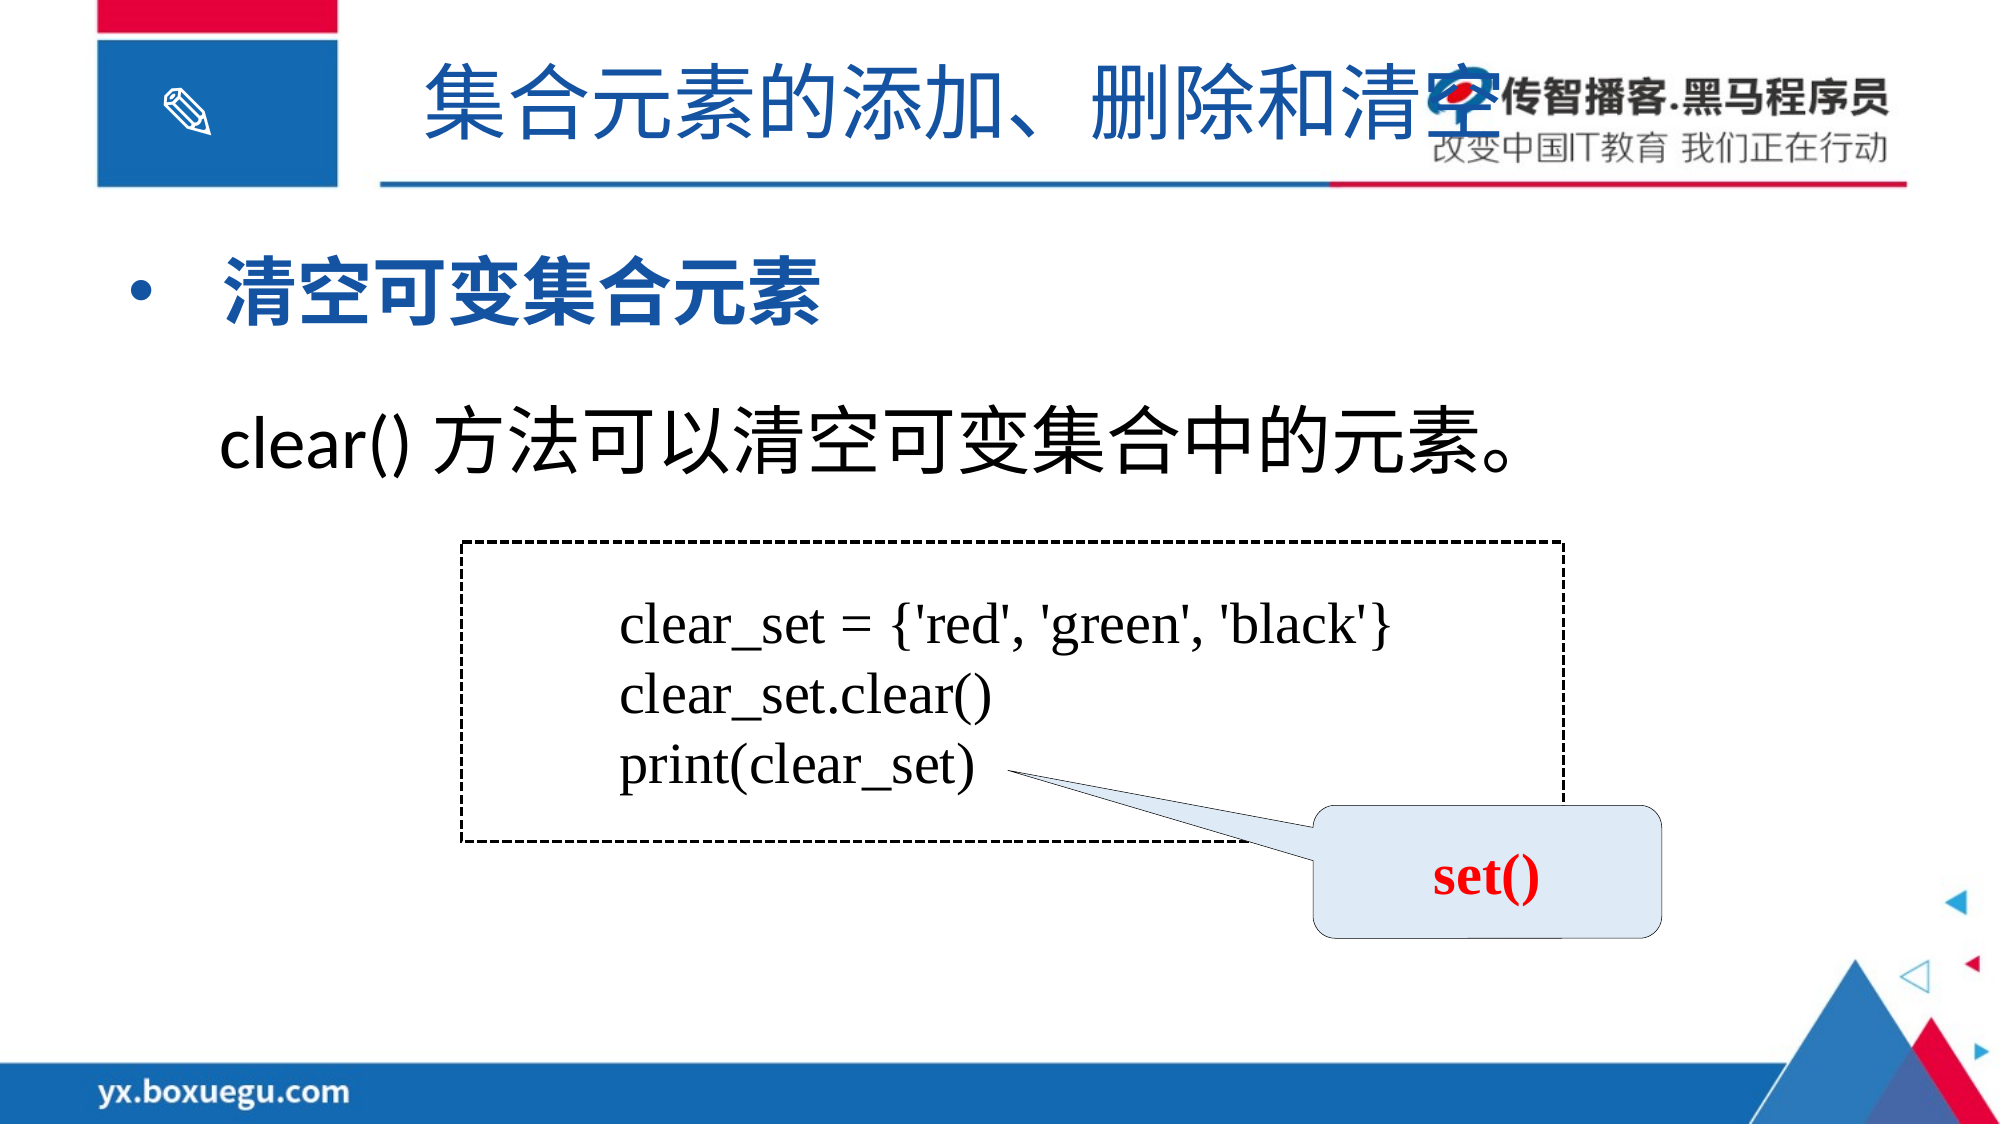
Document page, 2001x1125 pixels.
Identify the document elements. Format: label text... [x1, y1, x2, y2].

text_box [461, 541, 1564, 842]
text_box clear()方法可以清空可变集合中的元素。 [204, 367, 1855, 491]
text_box clear_set = {'red', 'green', 'black'} clear_set.clear() print(clear_set) [604, 578, 1421, 803]
text_box 集合元素的添加、删除和清空 [409, 43, 1653, 158]
text_box set() [1007, 769, 1663, 940]
text_box 清空可变集合元素 [113, 237, 1313, 342]
picture [0, 0, 2000, 1124]
